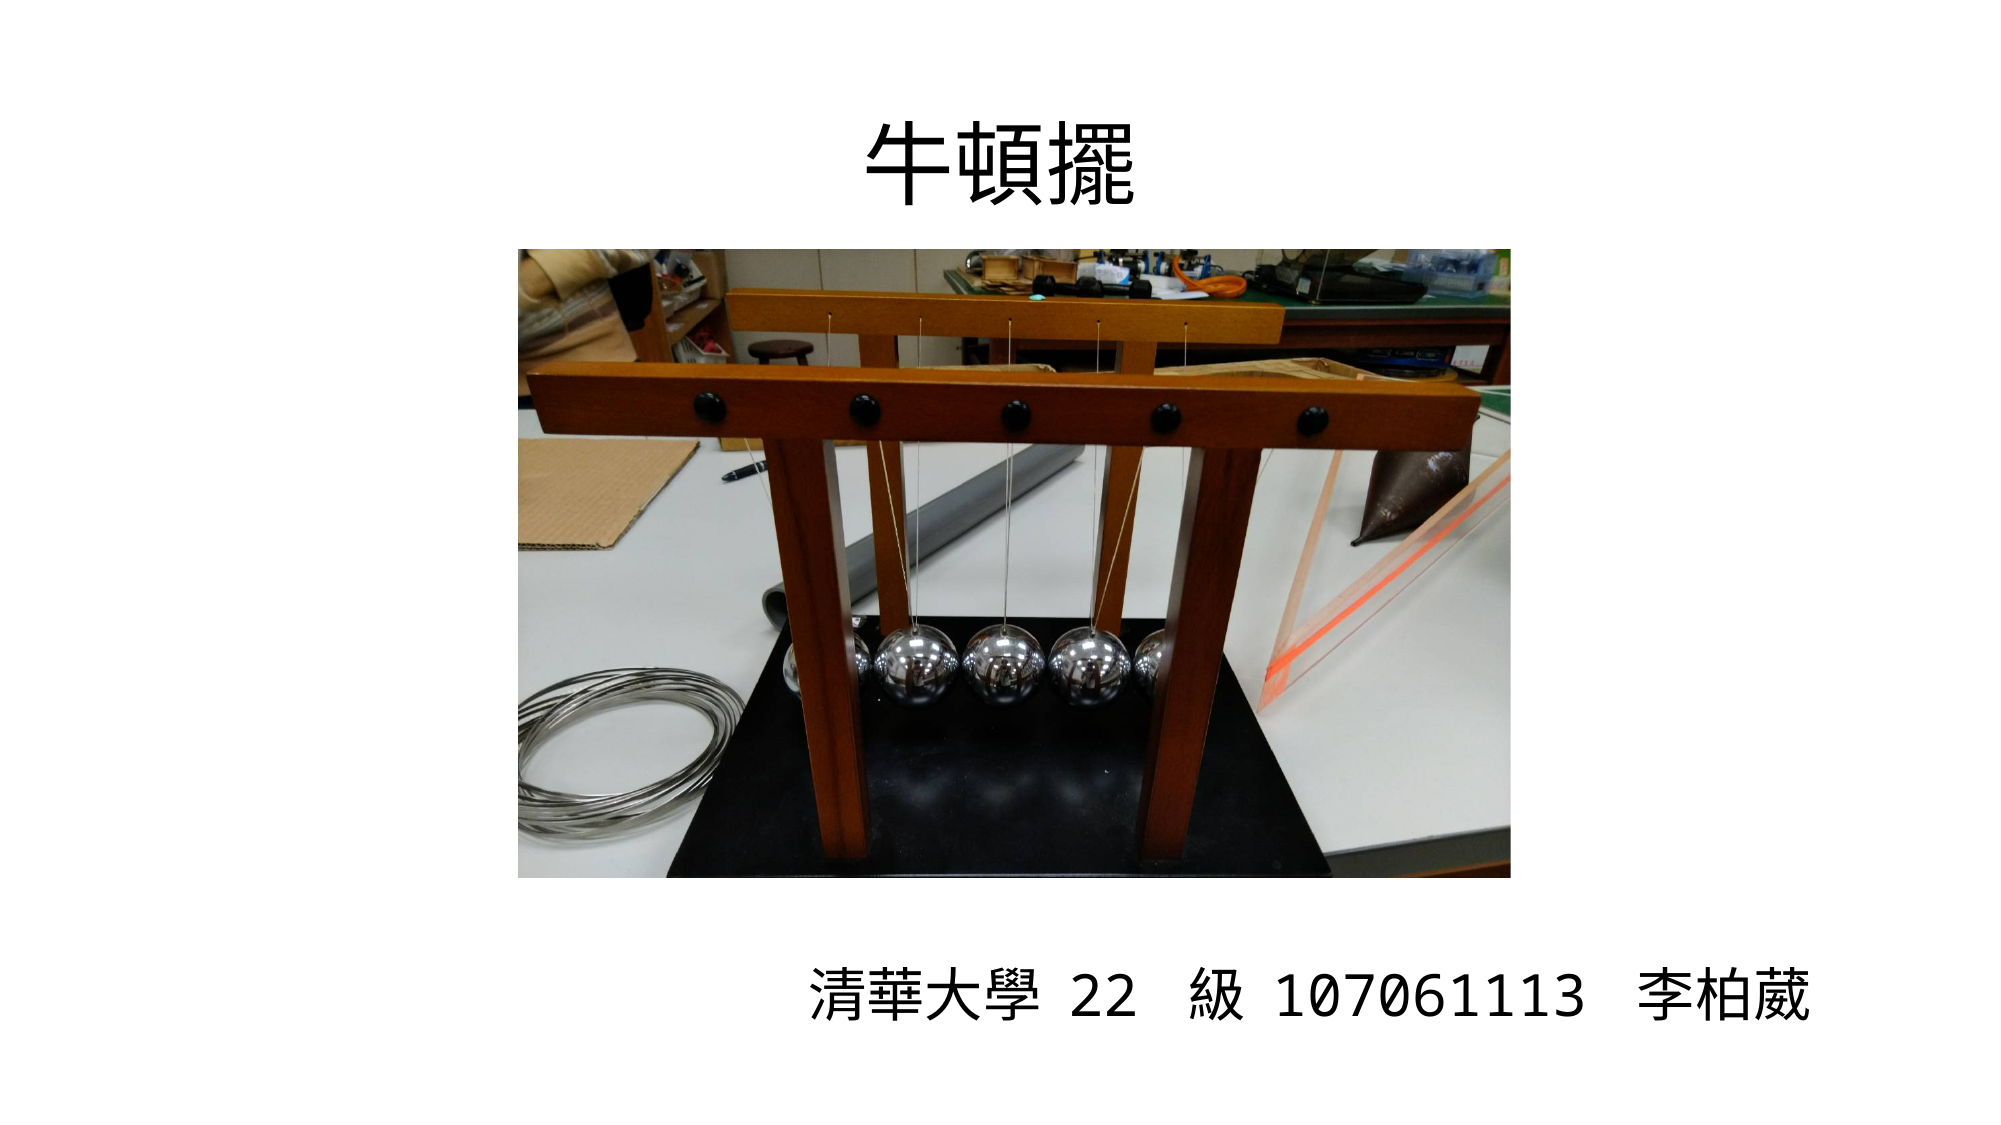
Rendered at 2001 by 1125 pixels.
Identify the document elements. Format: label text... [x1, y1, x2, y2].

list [518, 249, 1511, 878]
text_box 清華大學 22 級 107061113 李柏葳 [793, 950, 1881, 1036]
title 牛頓擺 [137, 59, 1863, 278]
